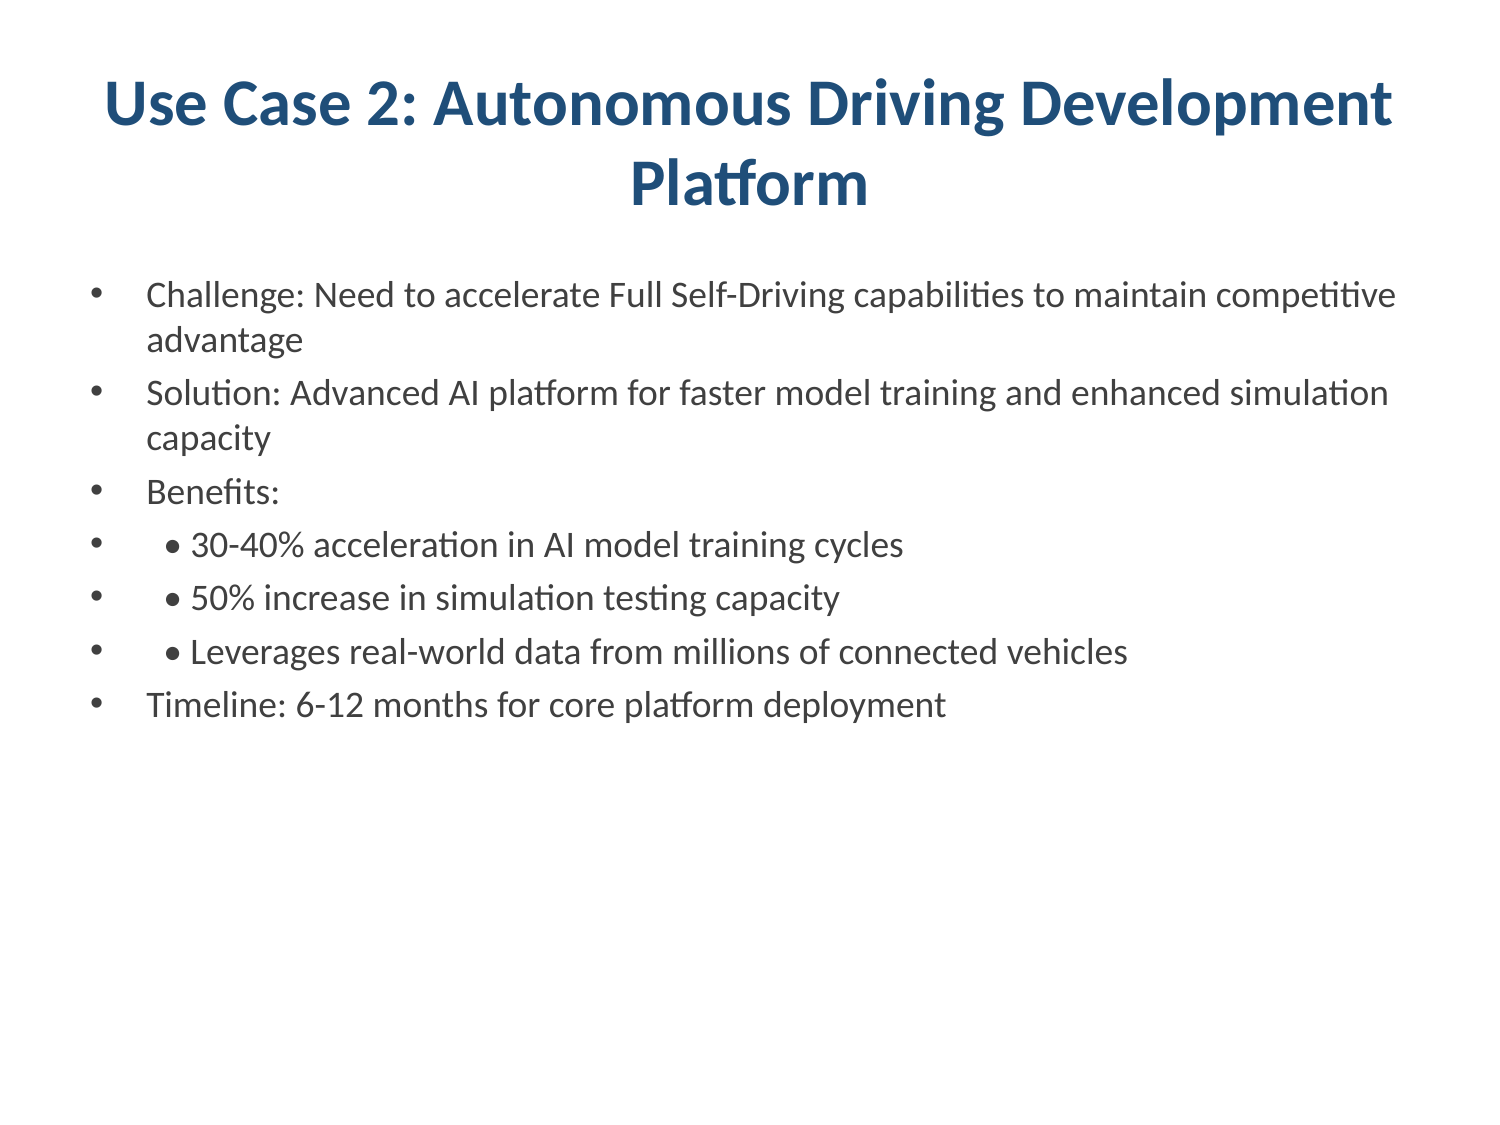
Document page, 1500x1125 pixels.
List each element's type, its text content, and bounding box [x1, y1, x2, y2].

title Use Case 2: Autonomous Driving Development Platform [75, 45, 1425, 233]
list Challenge: Need to accelerate Full Self-Driving capabilities to maintain competitive advantage Solution: Advanced AI platform for faster model training and enhanced simulation capacity Benefits: • 30-40% acceleration in AI model training cycles • 50% increase in simulation testing capacity • Leverages real-world data from millions of connected vehicles Timeline: 6-12 months for core platform deployment [75, 262, 1425, 1005]
